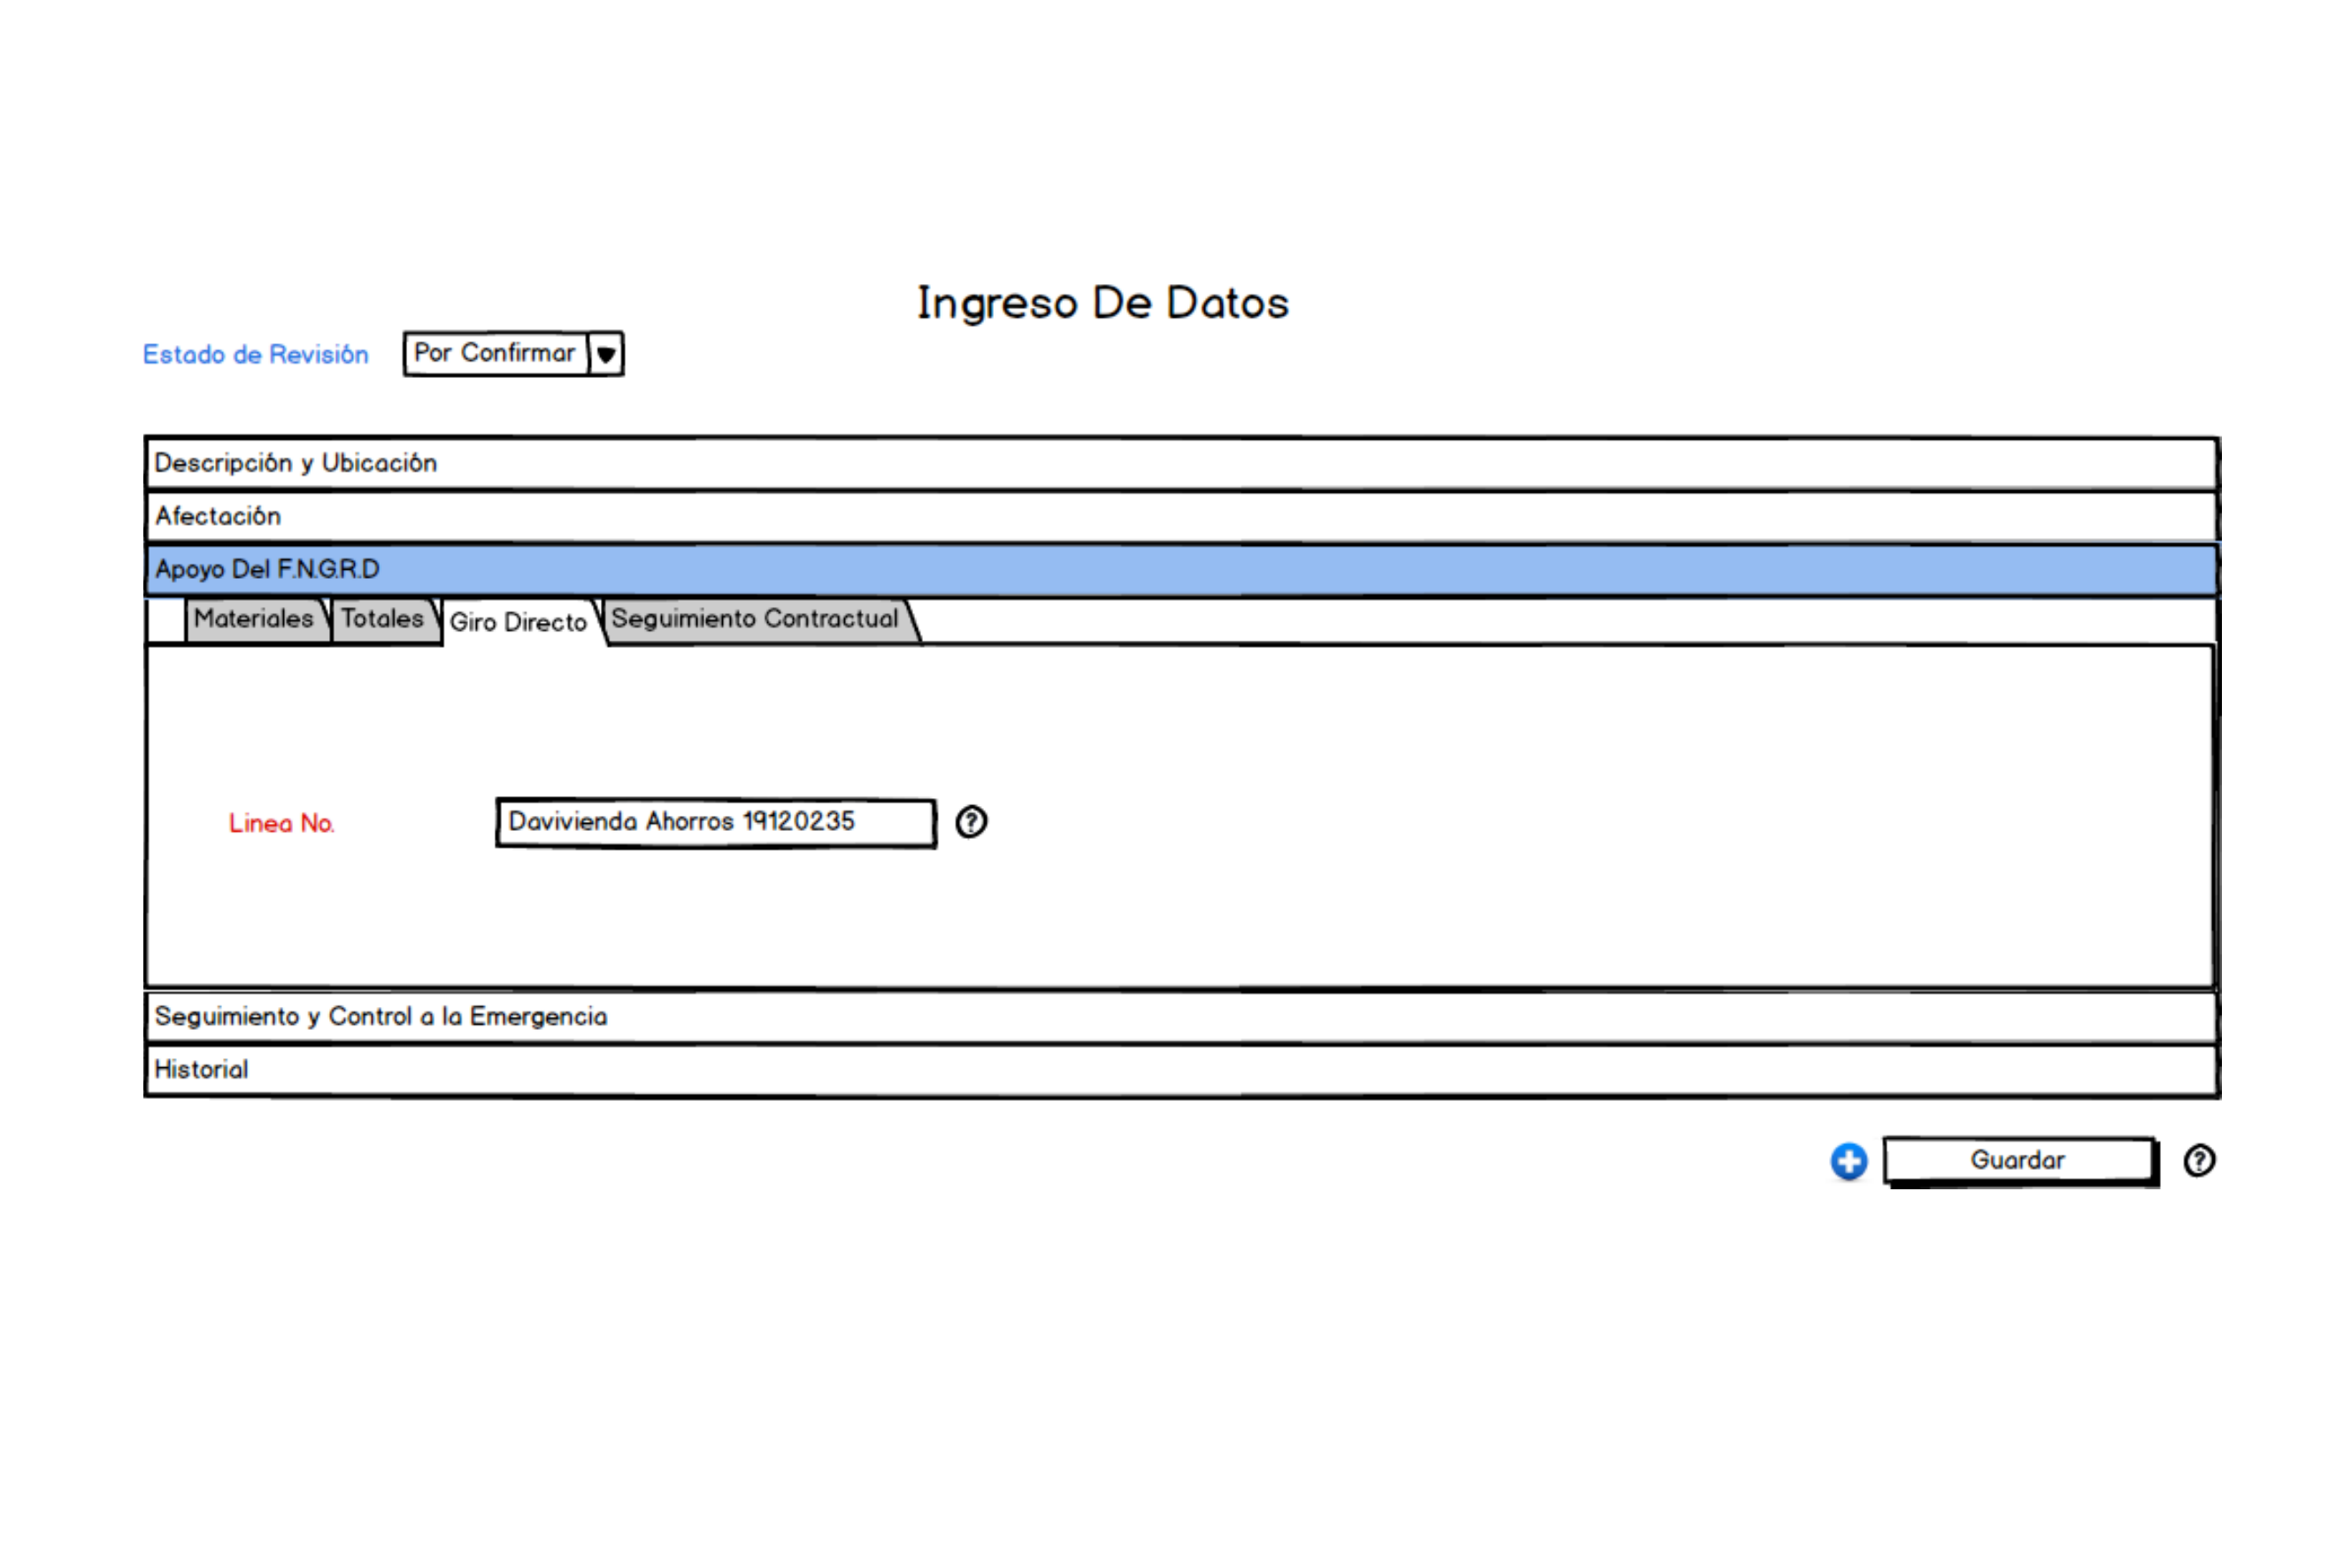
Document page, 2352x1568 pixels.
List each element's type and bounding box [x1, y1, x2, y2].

picture [143, 281, 2222, 1189]
